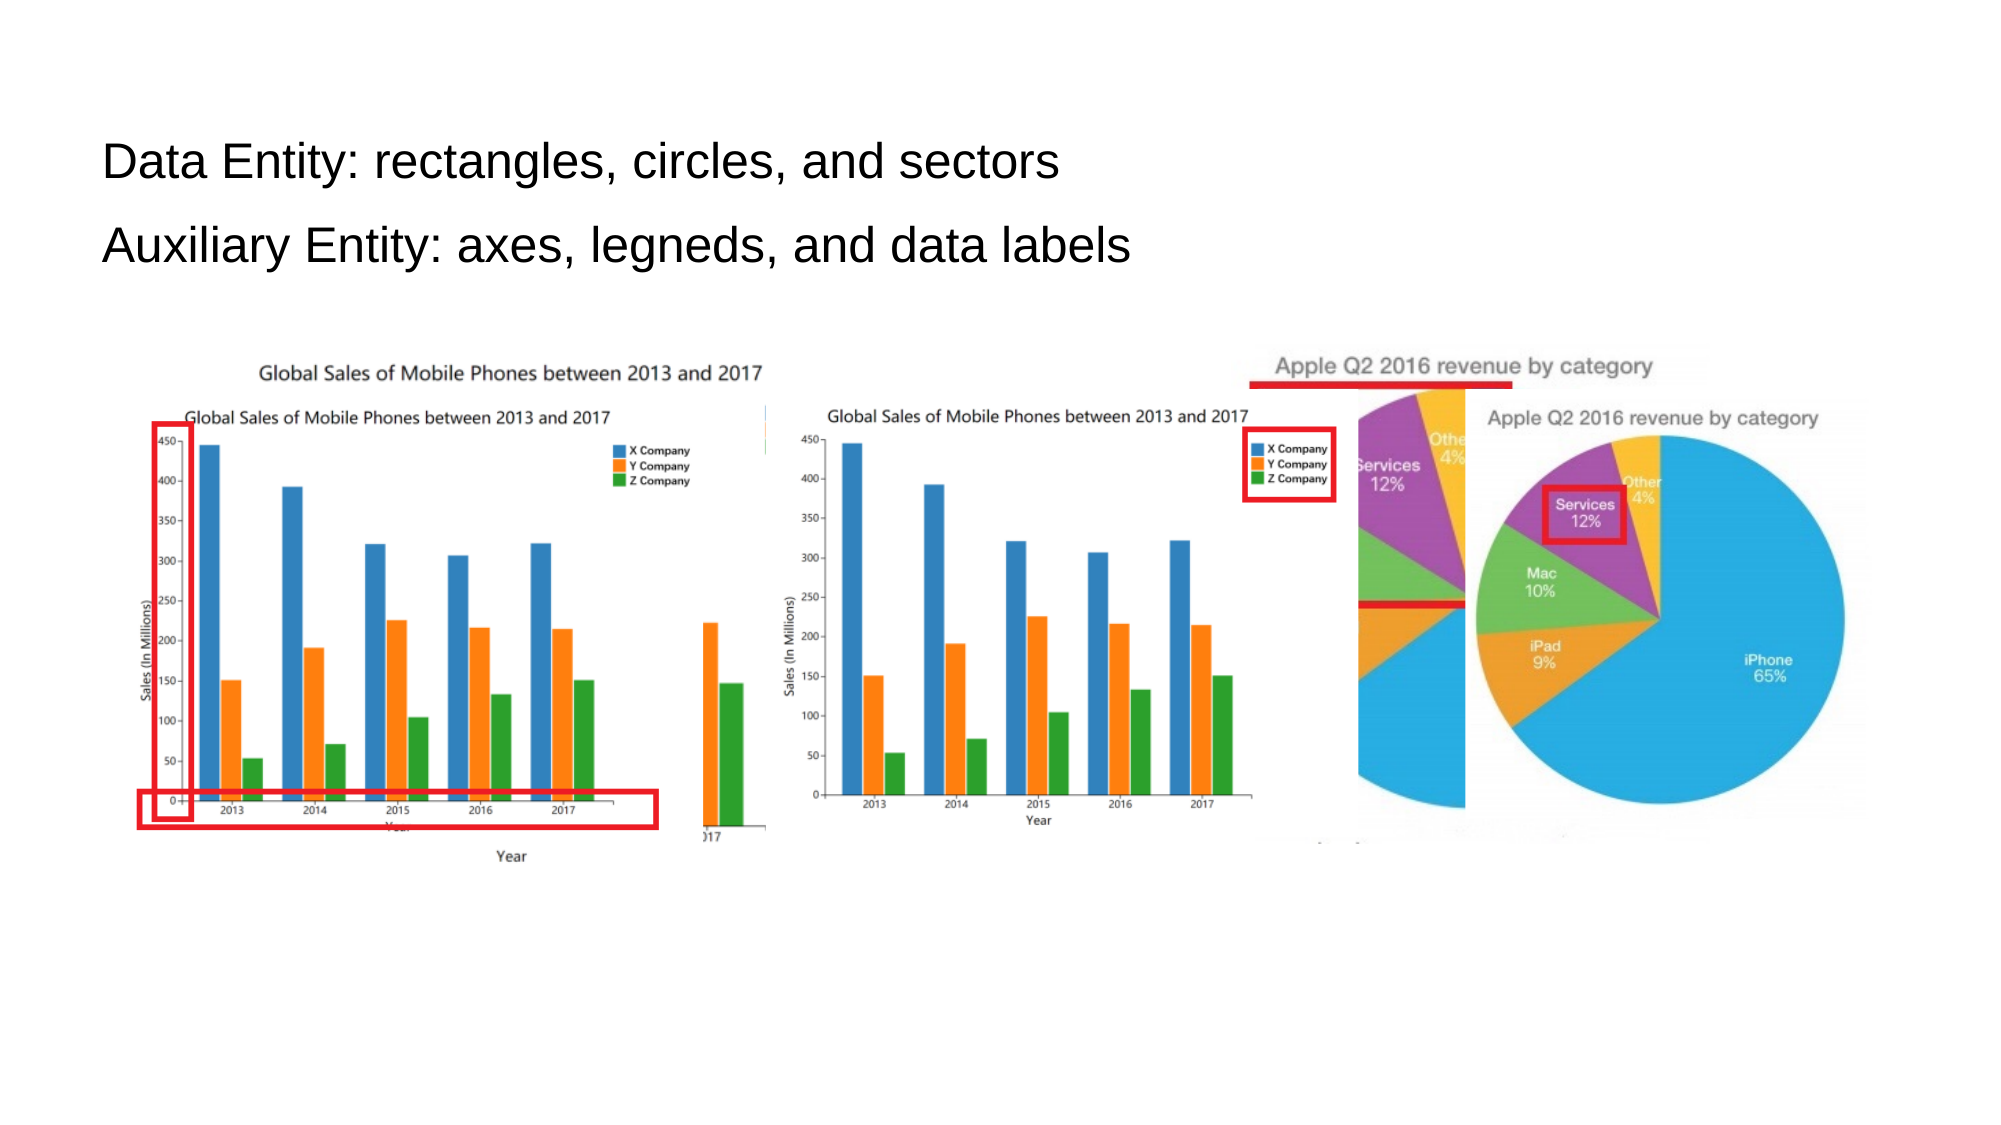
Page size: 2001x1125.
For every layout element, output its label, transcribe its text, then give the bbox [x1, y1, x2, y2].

text_box Data Entity: rectangles, circles, and sectors [87, 121, 1088, 196]
text_box Auxiliary Entity: axes, legneds, and data labels [87, 204, 1287, 280]
picture [123, 311, 1872, 880]
